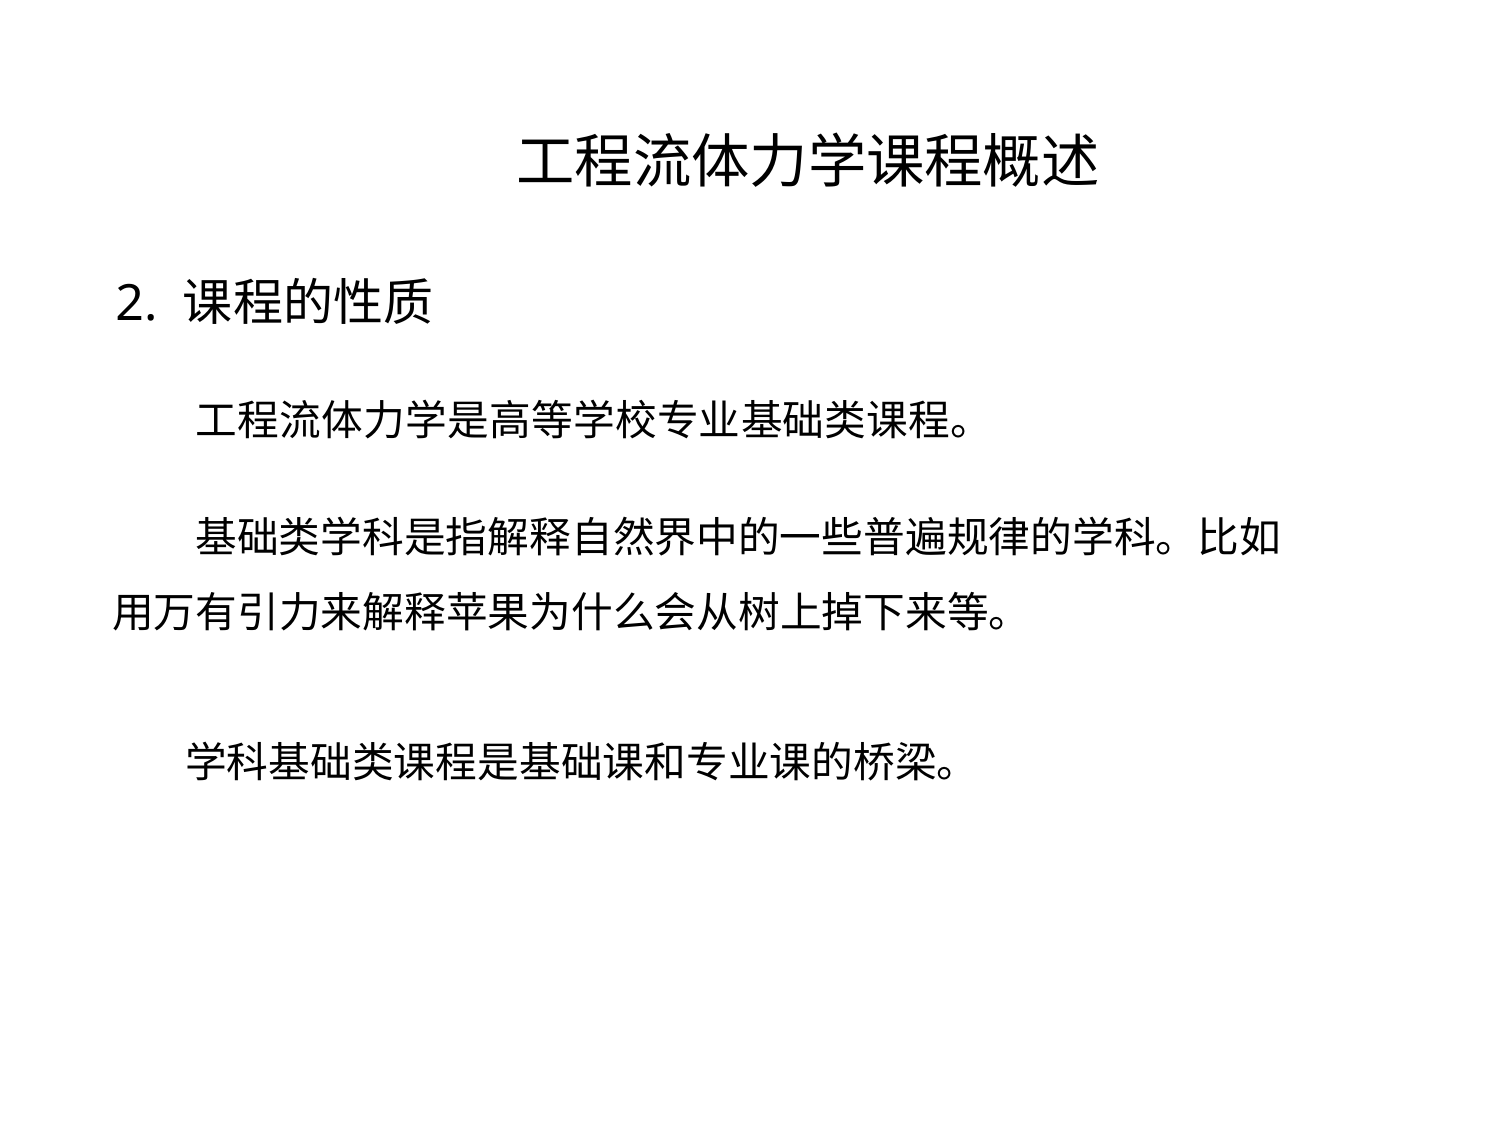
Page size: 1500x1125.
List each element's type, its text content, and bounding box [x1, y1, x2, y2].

text_box 工程流体力学是高等学校专业基础类课程。 基础类学科是指解释自然界中的一些普遍规律的学科。比如 用万有引力来解释苹果为什么会从树上掉下来等。 学科基础类课程是基础课和专业课的桥梁。 [112, 401, 1334, 936]
text_box 2. 课程的性质 [115, 280, 518, 331]
text_box 工程流体力学课程概述 [516, 136, 1188, 195]
